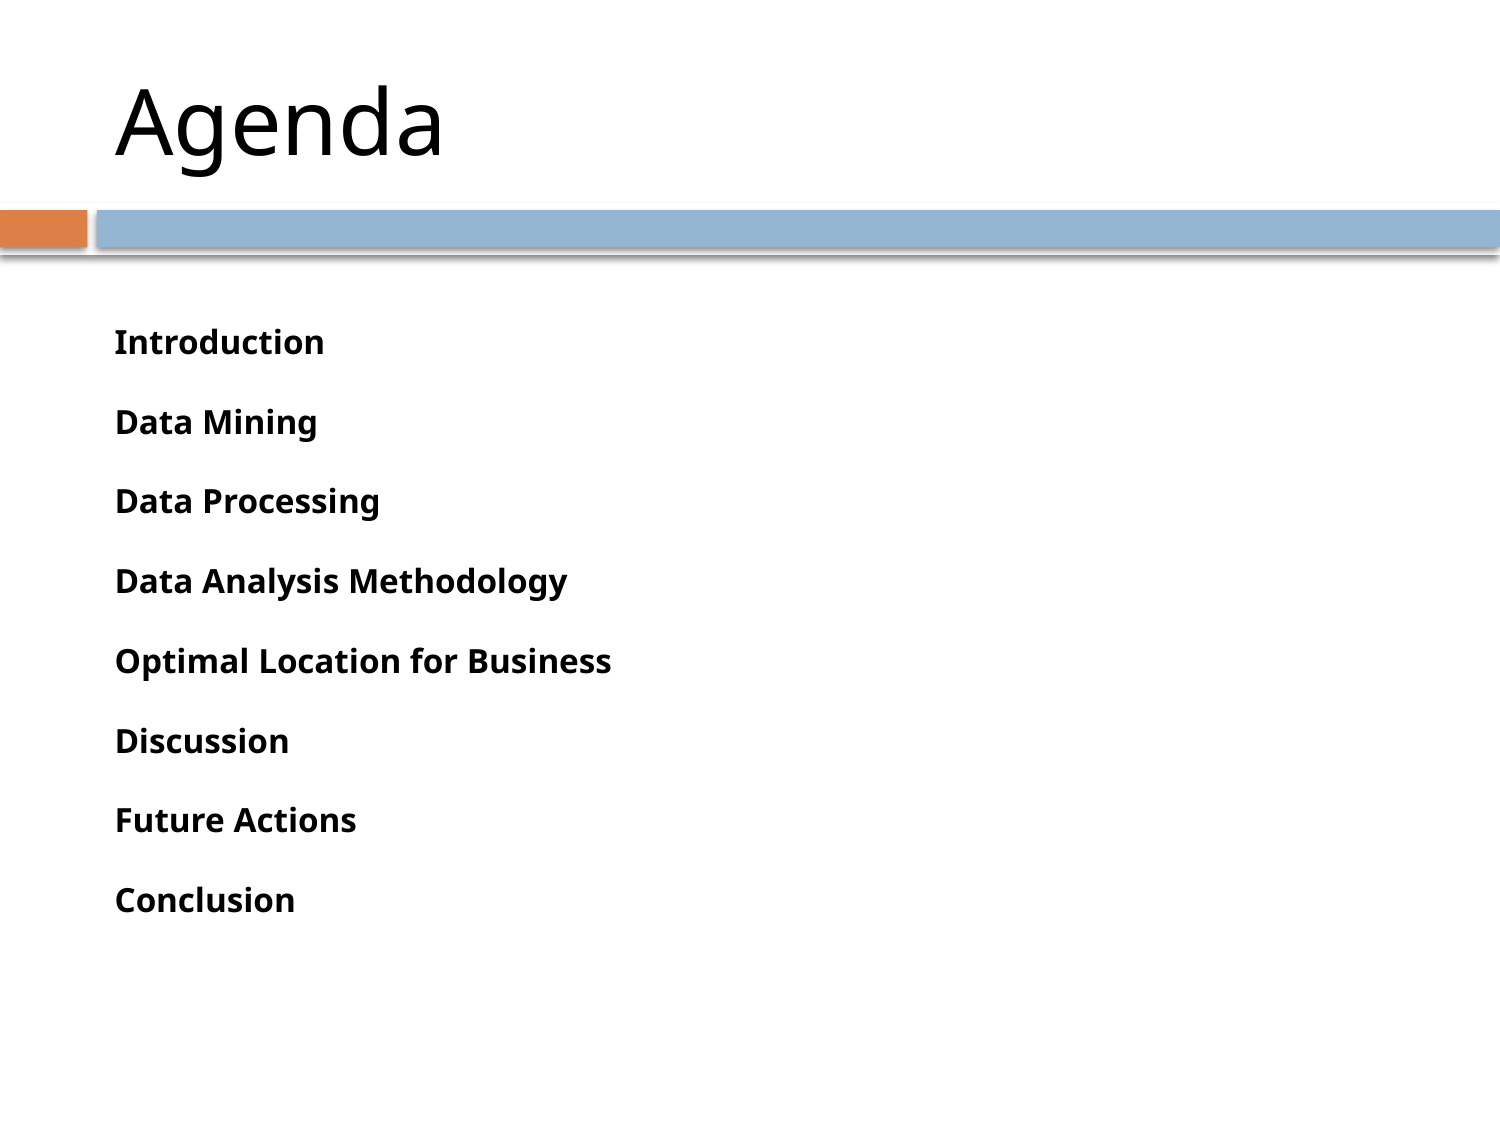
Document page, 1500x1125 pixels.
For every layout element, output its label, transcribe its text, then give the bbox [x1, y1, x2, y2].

title Agenda [100, 37, 1438, 200]
text_box Introduction Data Mining Data Processing Data Analysis Methodology Optimal Location for Business Discussion Future Actions Conclusion [99, 312, 1438, 1088]
